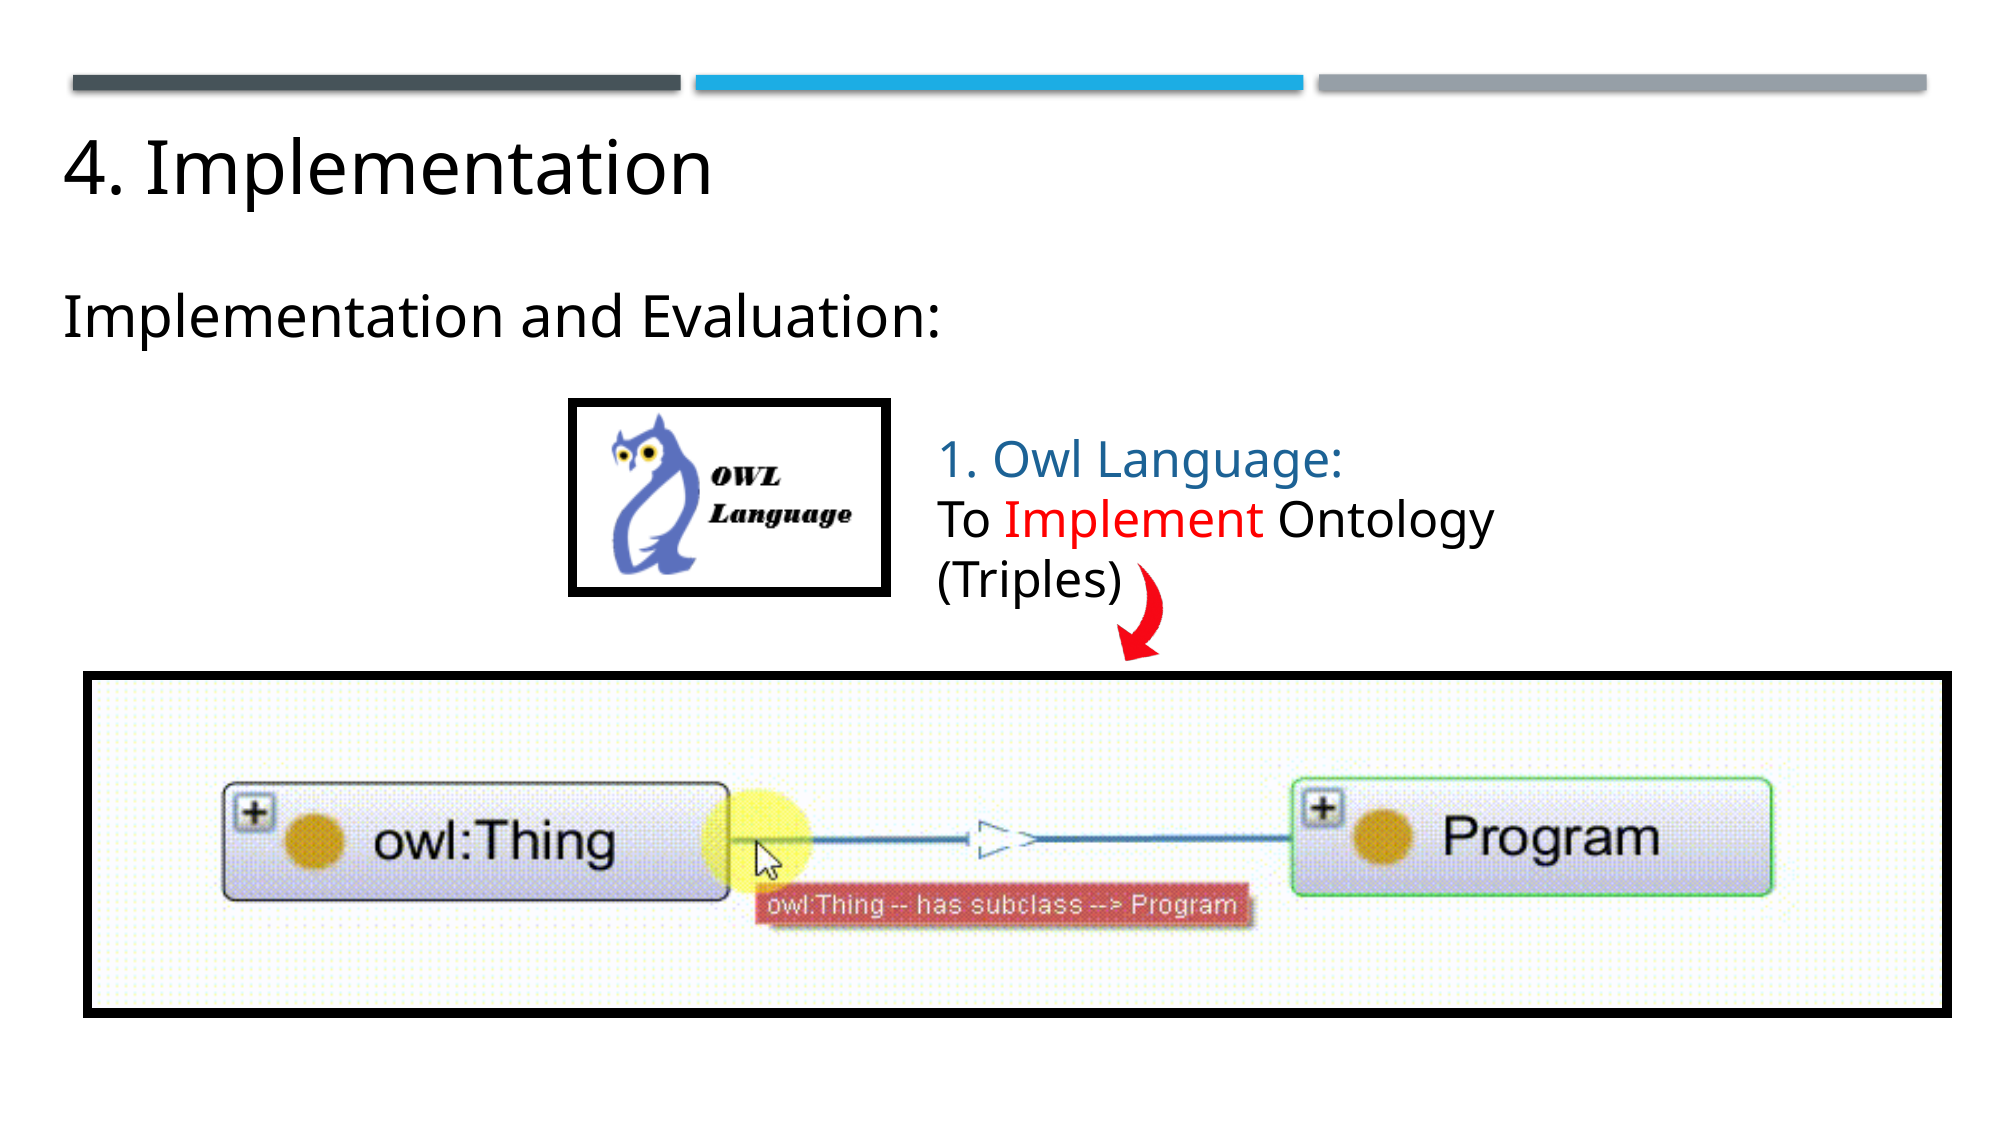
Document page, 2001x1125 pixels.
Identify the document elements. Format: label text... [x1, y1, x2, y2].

text_box 1. Owl Language: To Implement Ontology (Triples) [922, 419, 1539, 615]
picture [1082, 559, 1200, 671]
picture [91, 679, 1943, 1009]
text_box 4. Implementation Implementation and Evaluation: [48, 111, 1874, 757]
picture [576, 406, 882, 588]
